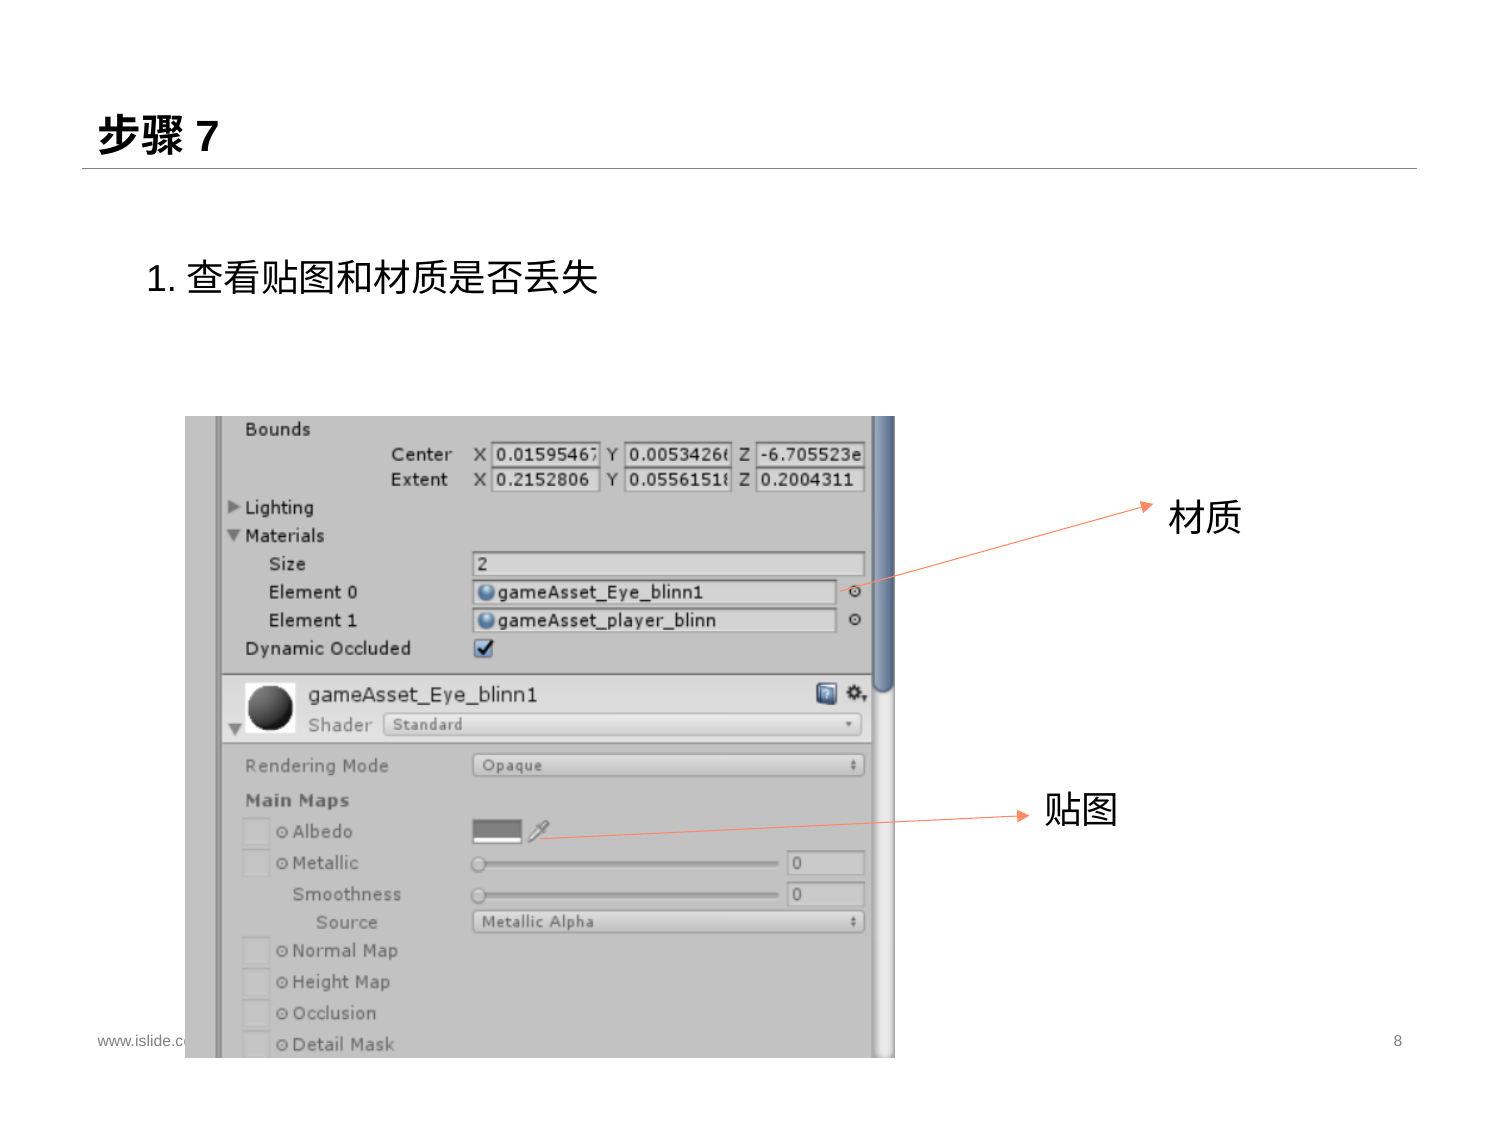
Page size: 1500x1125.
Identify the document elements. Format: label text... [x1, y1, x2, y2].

picture [185, 416, 895, 1058]
title 步骤7 [82, 0, 1418, 169]
slide_number 8 [1059, 1023, 1418, 1058]
text_box 1.查看贴图和材质是否丢失 [131, 246, 1138, 351]
text_box 材质 [1153, 486, 1418, 547]
footer www.islide.cc [82, 1023, 185, 1058]
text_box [540, 815, 1030, 839]
text_box 贴图 [1029, 778, 1449, 838]
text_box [840, 503, 1154, 592]
